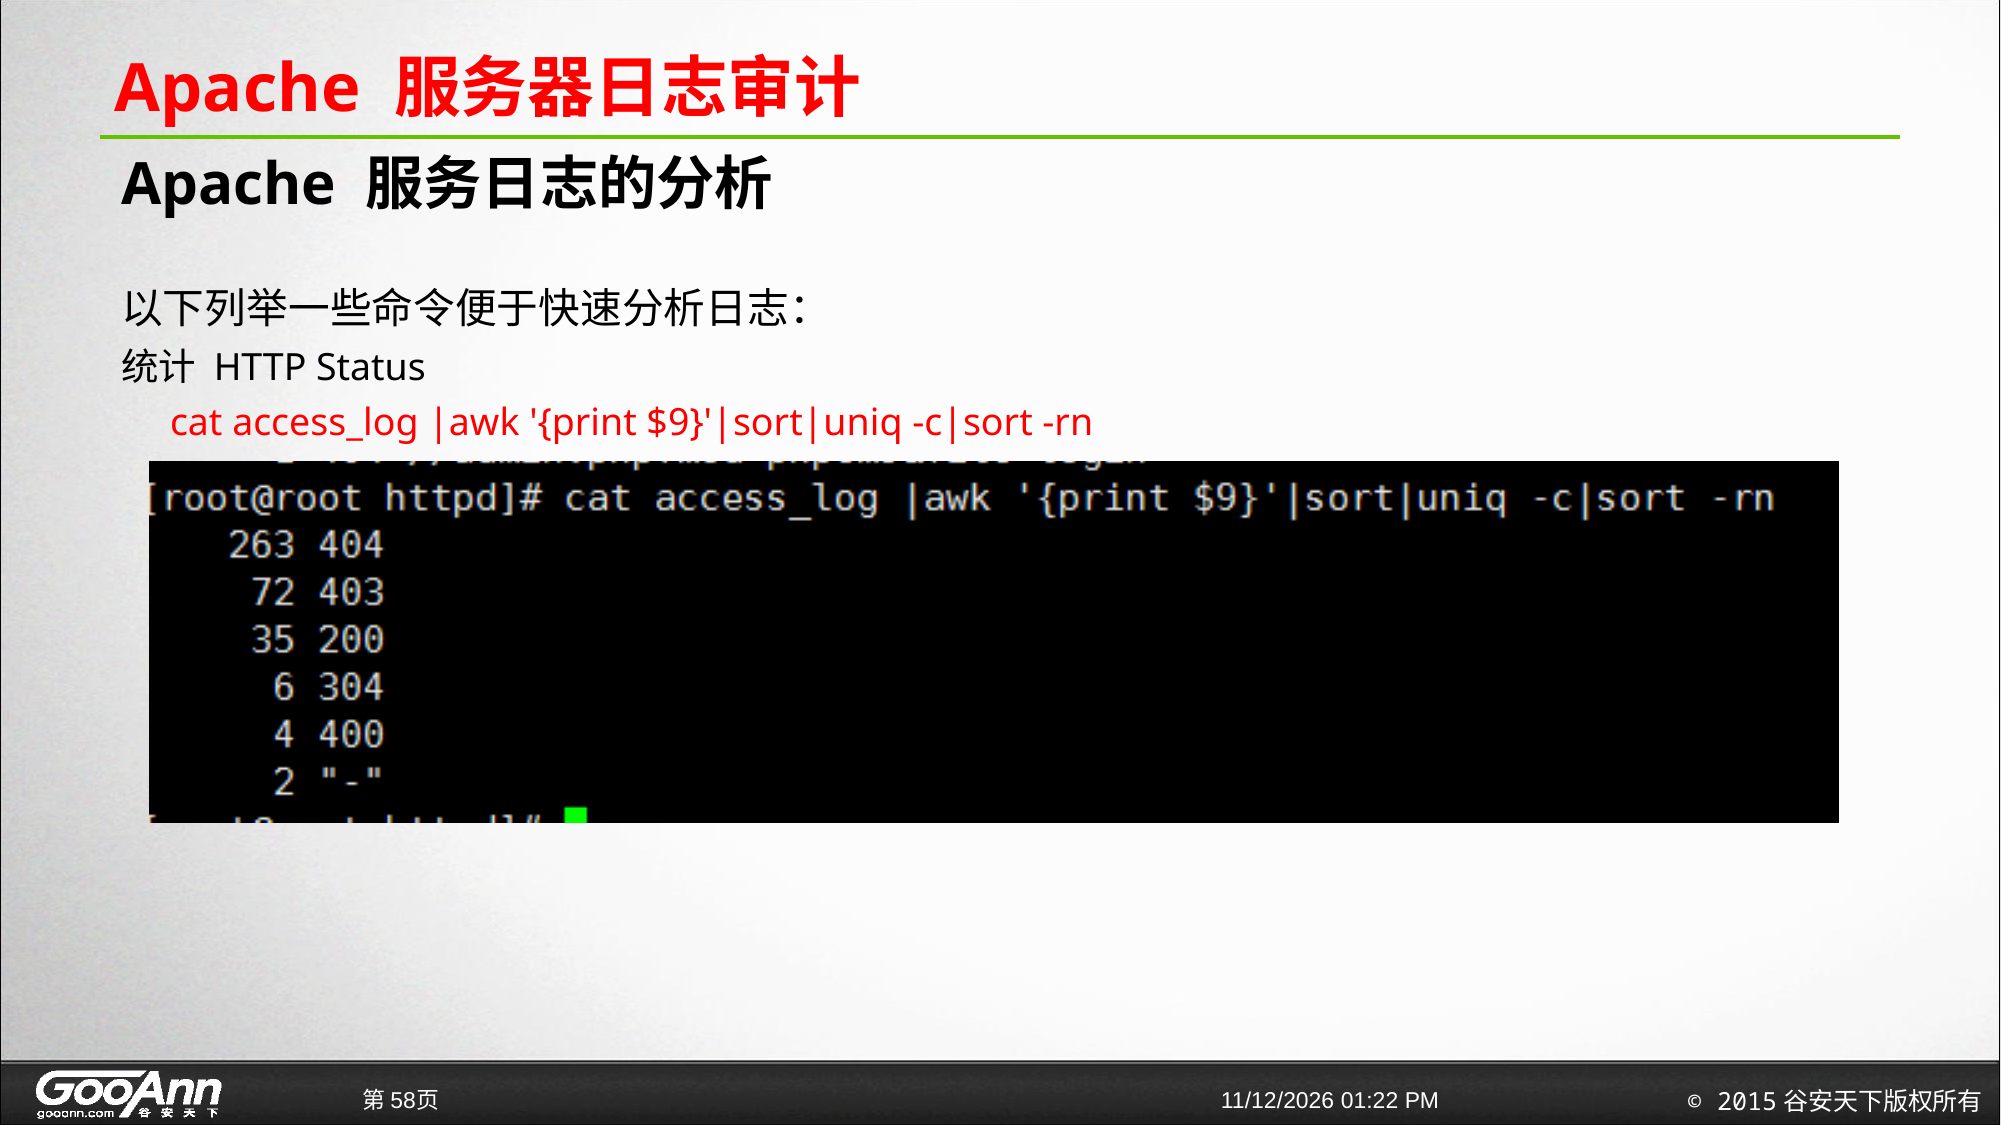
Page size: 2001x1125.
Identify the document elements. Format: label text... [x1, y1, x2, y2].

picture [0, 0, 2001, 1125]
list Apache 服务日志的分析 以下列举一些命令便于快速分析日志： 统计 HTTP Status cat access_log |awk '{print $9}'|sort|uniq -c|sort -rn [106, 160, 1907, 1005]
title Apache 服务器日志审计 [99, 45, 1900, 126]
